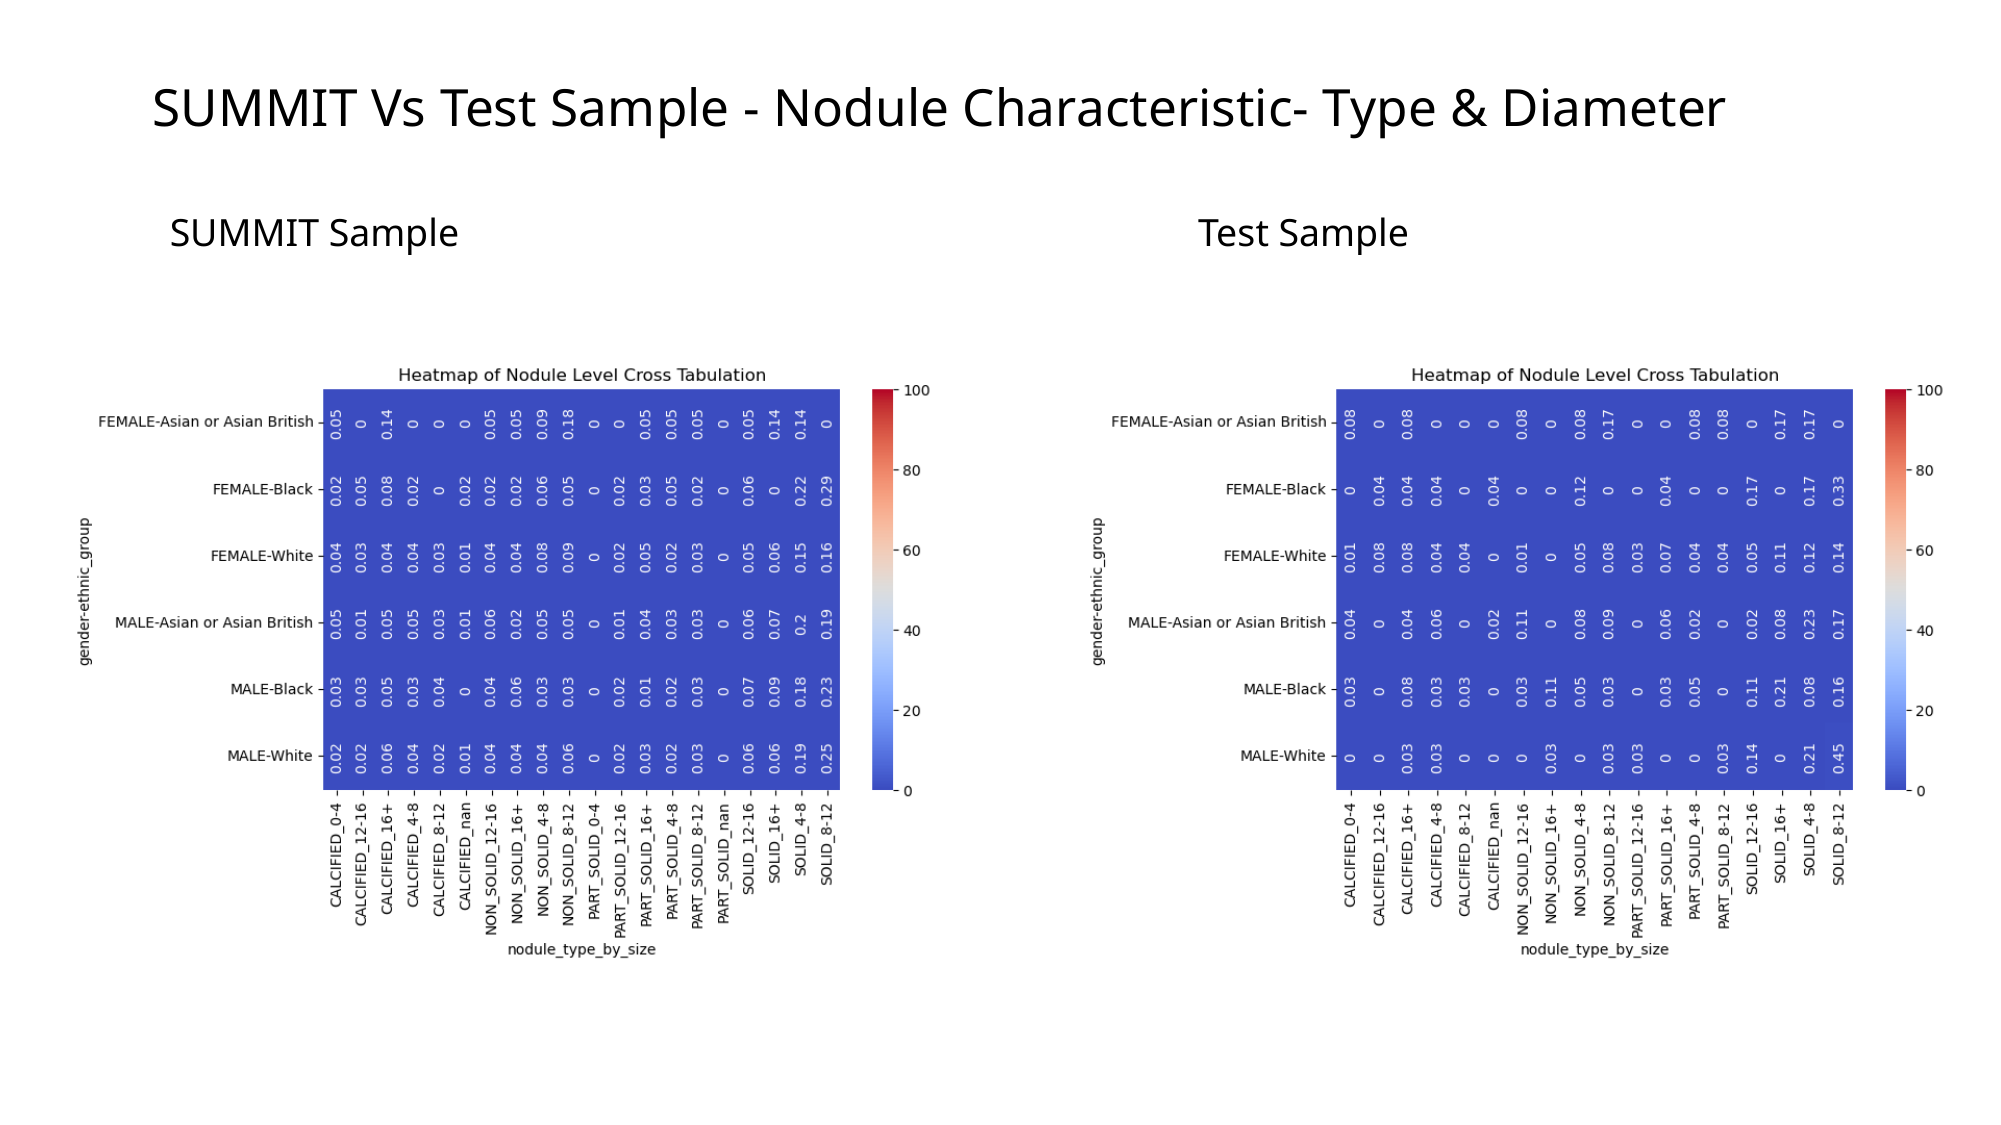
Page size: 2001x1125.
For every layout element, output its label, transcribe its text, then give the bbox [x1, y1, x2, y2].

title SUMMIT Vs Test Sample - Nodule Characteristic- Type & Diameter [137, 59, 1863, 161]
picture [1079, 358, 1954, 968]
picture [66, 358, 941, 968]
text_box SUMMIT Sample [155, 201, 853, 262]
text_box Test Sample [1183, 201, 1881, 262]
